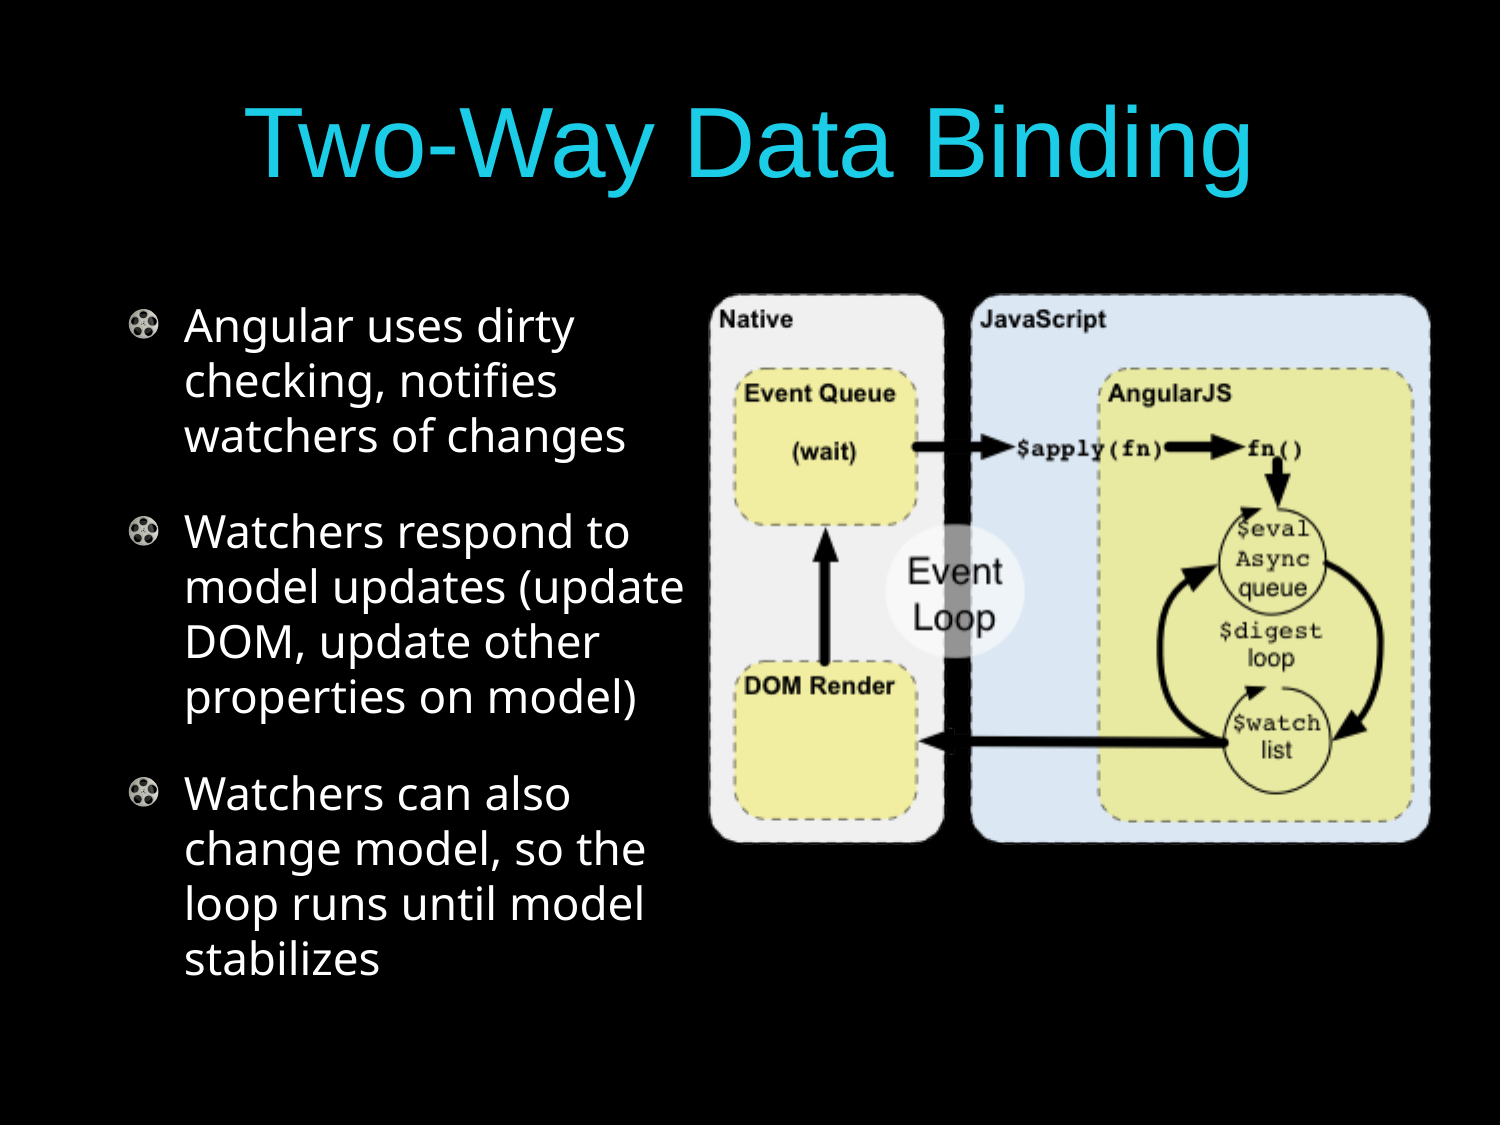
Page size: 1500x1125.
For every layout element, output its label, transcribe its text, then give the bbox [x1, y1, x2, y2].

picture [127, 307, 160, 340]
title Two-Way Data Binding [112, 19, 1388, 255]
list Angular uses dirty checking, notifies watchers of changes Watchers respond to model updates (update DOM, update other properties on model) Watchers can also change model, so the loop runs until model stabilizes [112, 288, 705, 1005]
picture [127, 775, 160, 808]
picture [704, 288, 1433, 847]
picture [127, 514, 160, 547]
